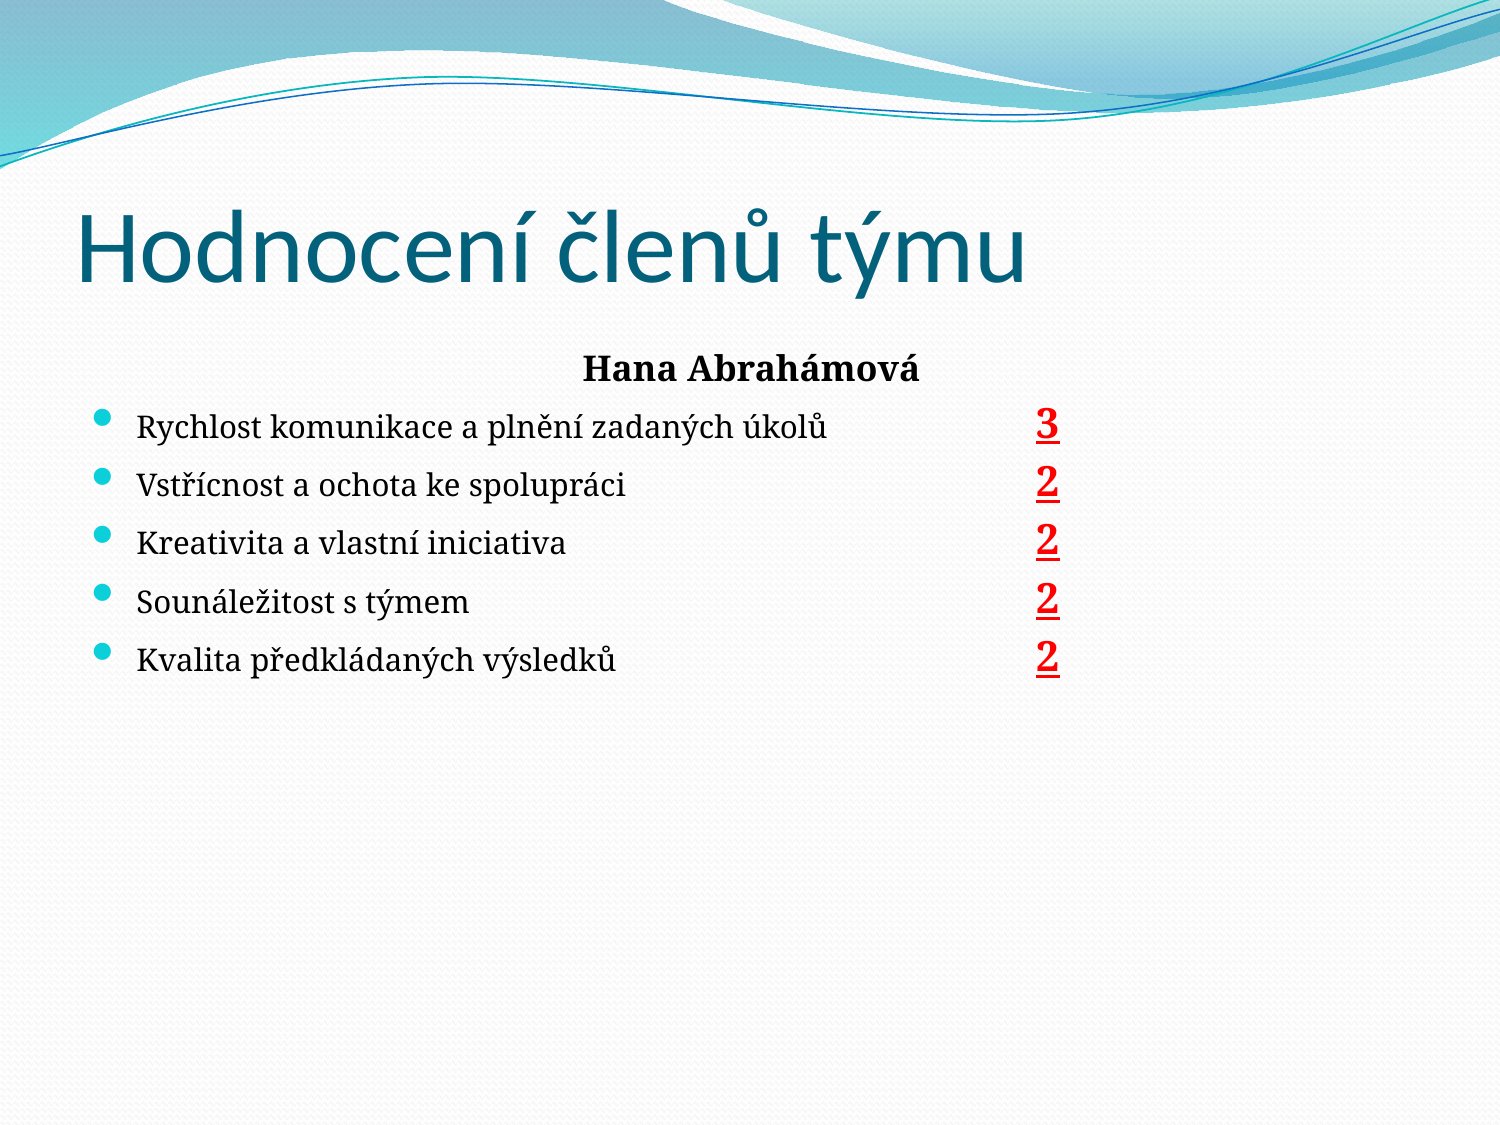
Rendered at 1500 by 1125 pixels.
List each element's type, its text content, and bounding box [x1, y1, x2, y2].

title Hodnocení členů týmu [75, 115, 1425, 303]
list Hana Abrahámová Rychlost komunikace a plnění zadaných úkolů 3 Vstřícnost a ochota ke spolupráci 2 Kreativita a vlastní iniciativa 2 Sounáležitost s týmem 2 Kvalita předkládaných výsledků 2 [76, 338, 1427, 728]
